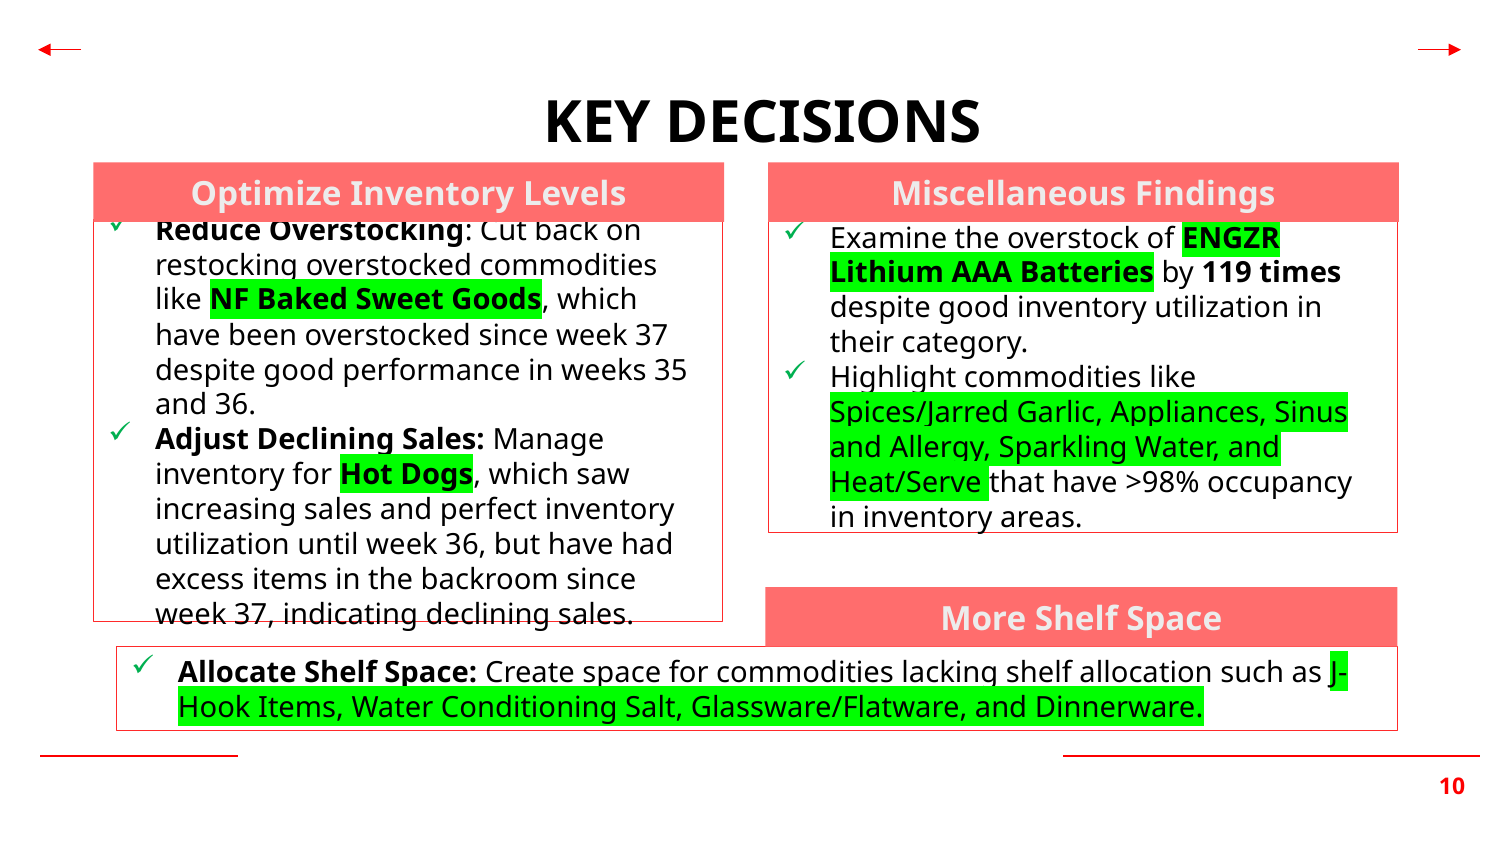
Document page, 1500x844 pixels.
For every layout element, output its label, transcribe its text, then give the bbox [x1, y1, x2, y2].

text_box Reduce Overstocking: Cut back on restocking overstocked commodities like NF Baked Sweet Goods, which have been overstocked since week 37 despite good performance in weeks 35 and 36. Adjust Declining Sales: Manage inventory for Hot Dogs, which saw increasing sales and perfect inventory utilization until week 36, but have had excess items in the backroom since week 37, indicating declining sales. [91, 224, 725, 624]
text_box Miscellaneous Findings [766, 160, 1401, 224]
title KEY DECISIONS [97, 69, 1428, 164]
text_box Examine the overstock of ENGZR Lithium AAA Batteries by 119 times despite good inventory utilization in their category. Highlight commodities like Spices/Jarred Garlic, Appliances, Sinus and Allergy, Sparkling Water, and Heat/Serve that have >98% occupancy in inventory areas. [766, 224, 1400, 535]
text_box Allocate Shelf Space: Create space for commodities lacking shelf allocation such as J-Hook Items, Water Conditioning Salt, Glassware/Flatware, and Dinnerware. [114, 644, 1400, 733]
text_box Optimize Inventory Levels [91, 160, 726, 224]
text_box More Shelf Space [763, 585, 1400, 649]
